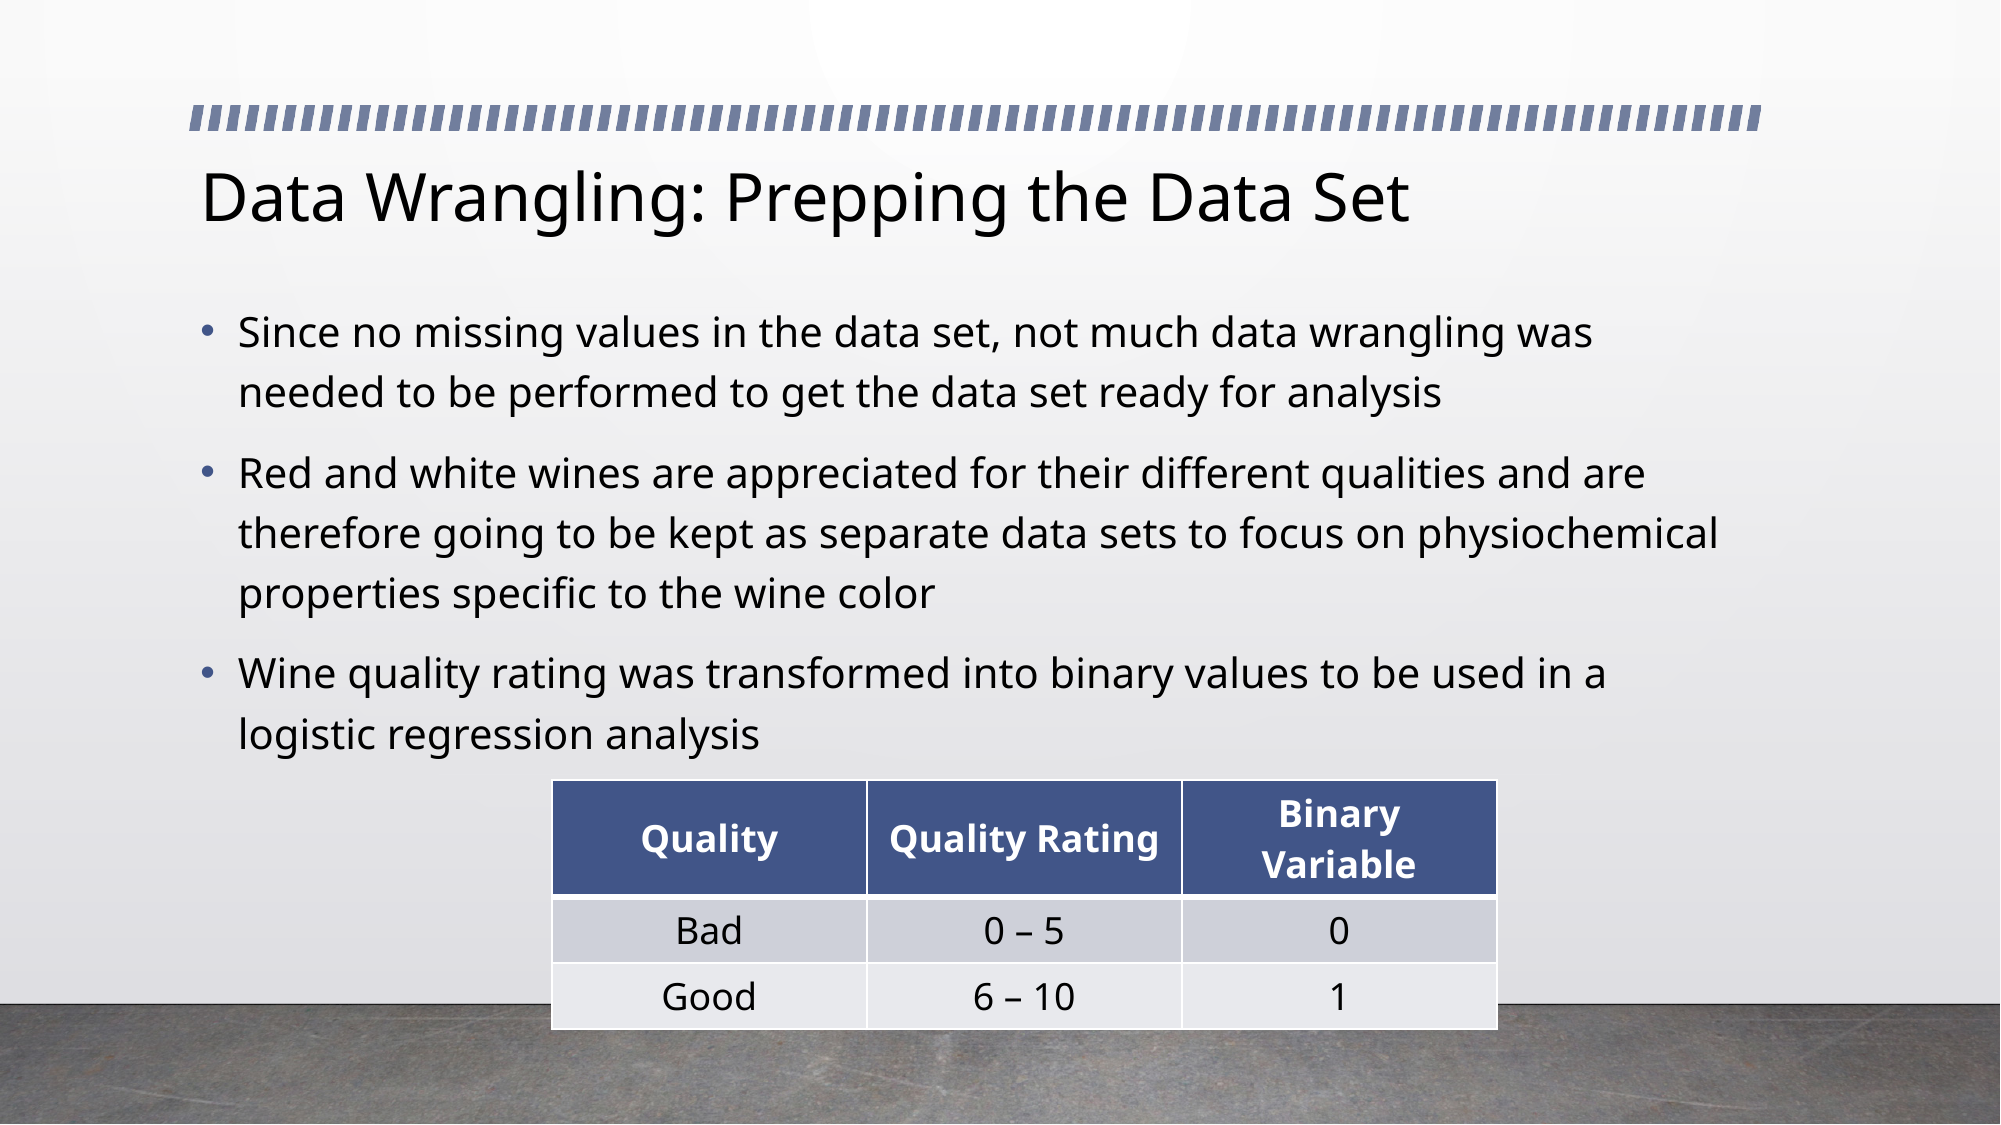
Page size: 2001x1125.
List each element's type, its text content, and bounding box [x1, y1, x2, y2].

table_cell 0 – 5 [868, 900, 1181, 962]
table_cell Bad [553, 900, 866, 962]
title Data Wrangling: Prepping the Data Set [185, 156, 1761, 287]
list Since no missing values in the data set, not much data wrangling was needed to be performed to get the data set ready for analysis Red and white wines are appreciated for their different qualities and are therefore going to be kept as separate data sets to focus on physiochemical properties specific to the wine color Wine quality rating was transformed into binary values to be used in a logistic regression analysis [185, 287, 1761, 829]
picture [0, 1004, 2000, 1124]
table_cell 1 [1183, 964, 1496, 1028]
table_header Quality Rating [868, 781, 1181, 894]
table_cell 0 [1183, 900, 1496, 962]
table_header Quality [553, 781, 866, 894]
table_cell 6 – 10 [868, 964, 1181, 1028]
table_header Binary Variable [1183, 781, 1496, 894]
table_cell Good [553, 964, 866, 1028]
